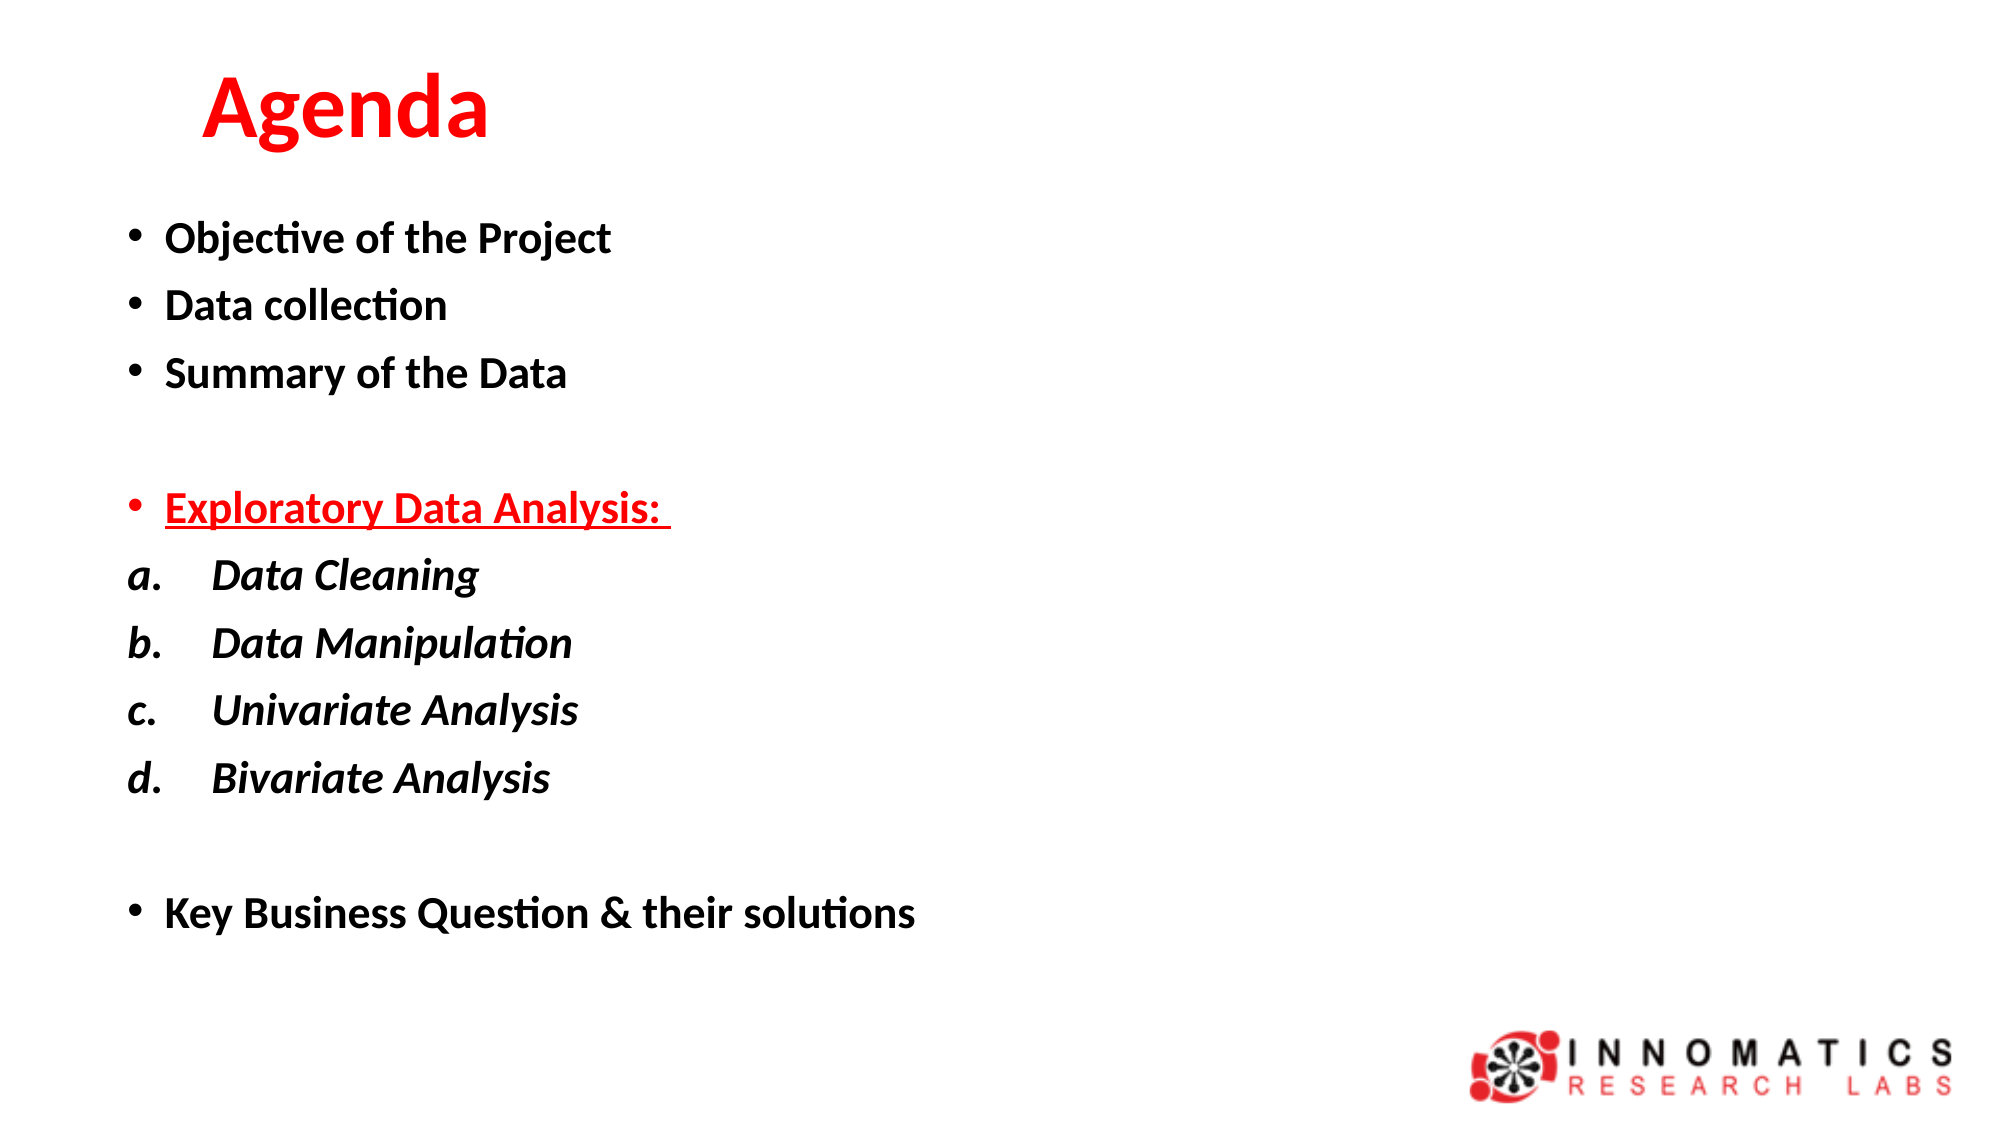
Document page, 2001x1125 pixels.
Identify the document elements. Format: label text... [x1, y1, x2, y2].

title Agenda [187, 37, 638, 188]
list Objective of the Project Data collection Summary of the Data Exploratory Data Analysis: Data Cleaning Data Manipulation Univariate Analysis Bivariate Analysis Key Business Question & their solutions [112, 200, 1838, 977]
picture [1445, 1014, 1975, 1125]
